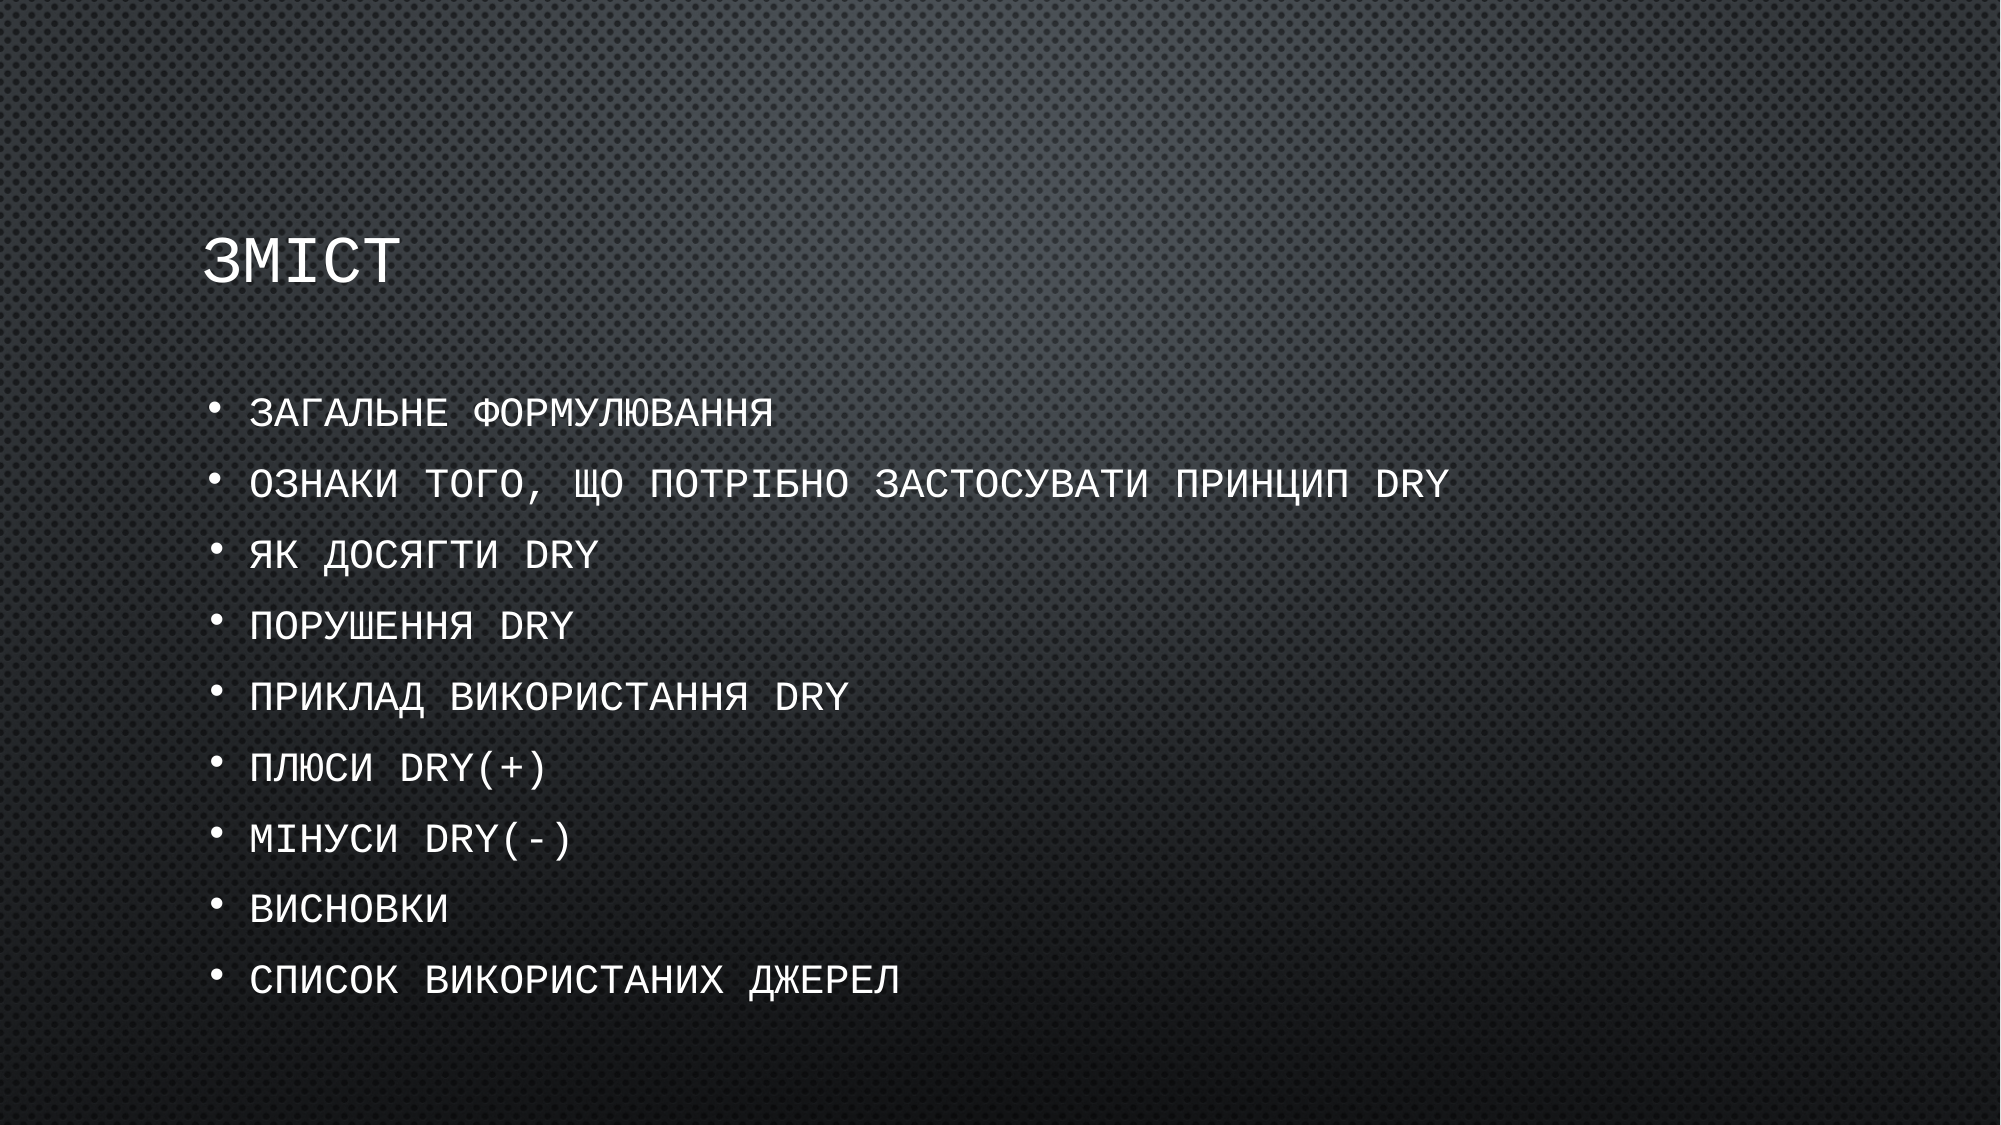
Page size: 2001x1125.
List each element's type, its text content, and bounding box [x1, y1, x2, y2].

picture [0, 0, 2001, 1125]
list Загальне формулювання Ознаки того, що потрібно застосувати принцип DRY Як досягти DRY Порушення DRY Приклад використання DRY Плюси DRY(+) Мінуси DRY(-) Висновки Список використаних джерел [187, 437, 1813, 950]
title ЗМІСТ [187, 99, 1813, 413]
